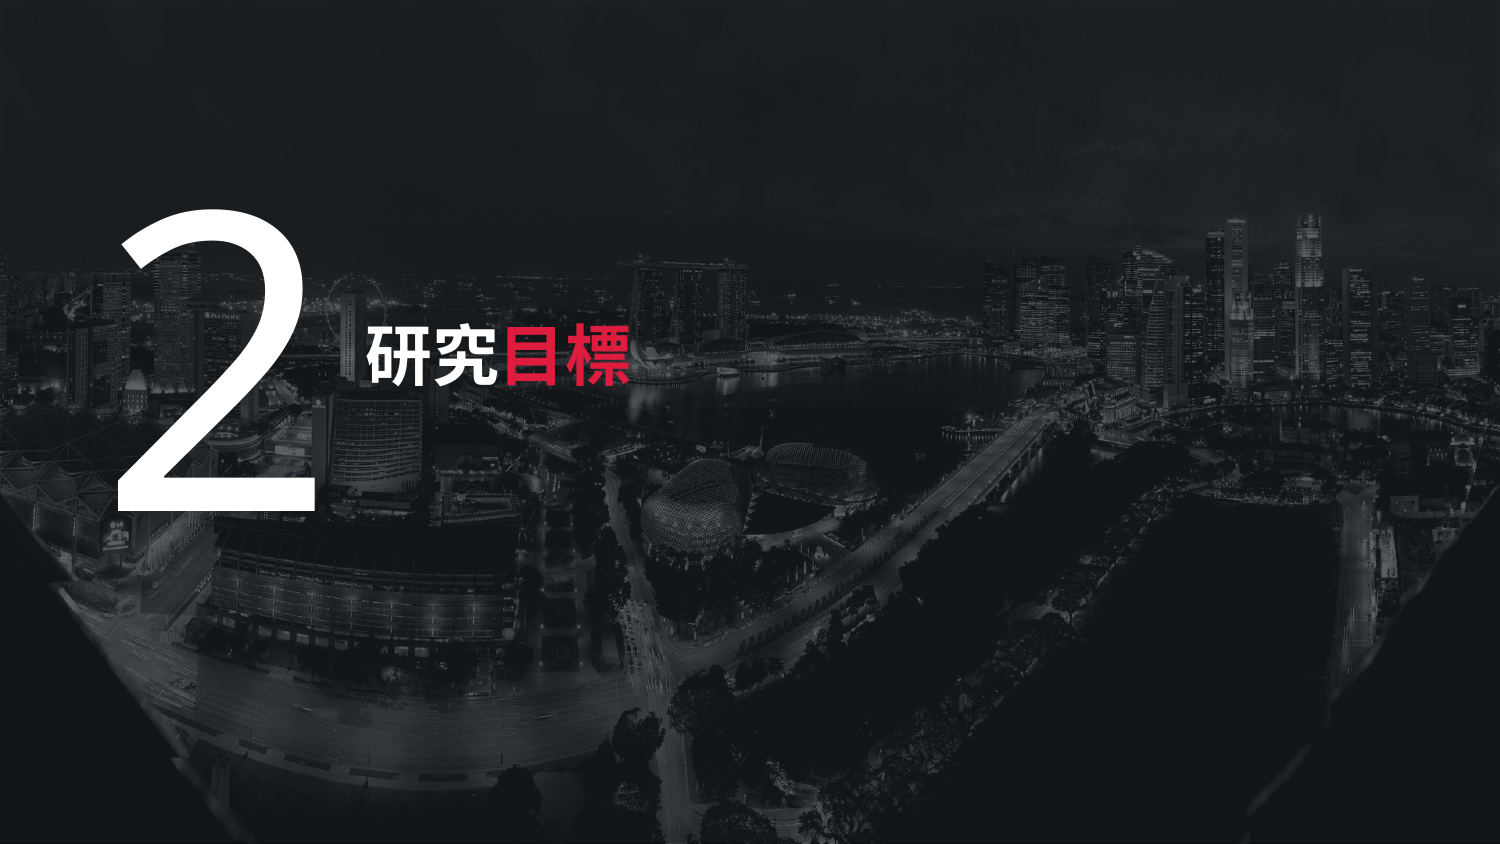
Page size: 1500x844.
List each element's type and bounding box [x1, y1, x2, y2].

text_box [85, 183, 650, 621]
text_box [0, 0, 1500, 844]
